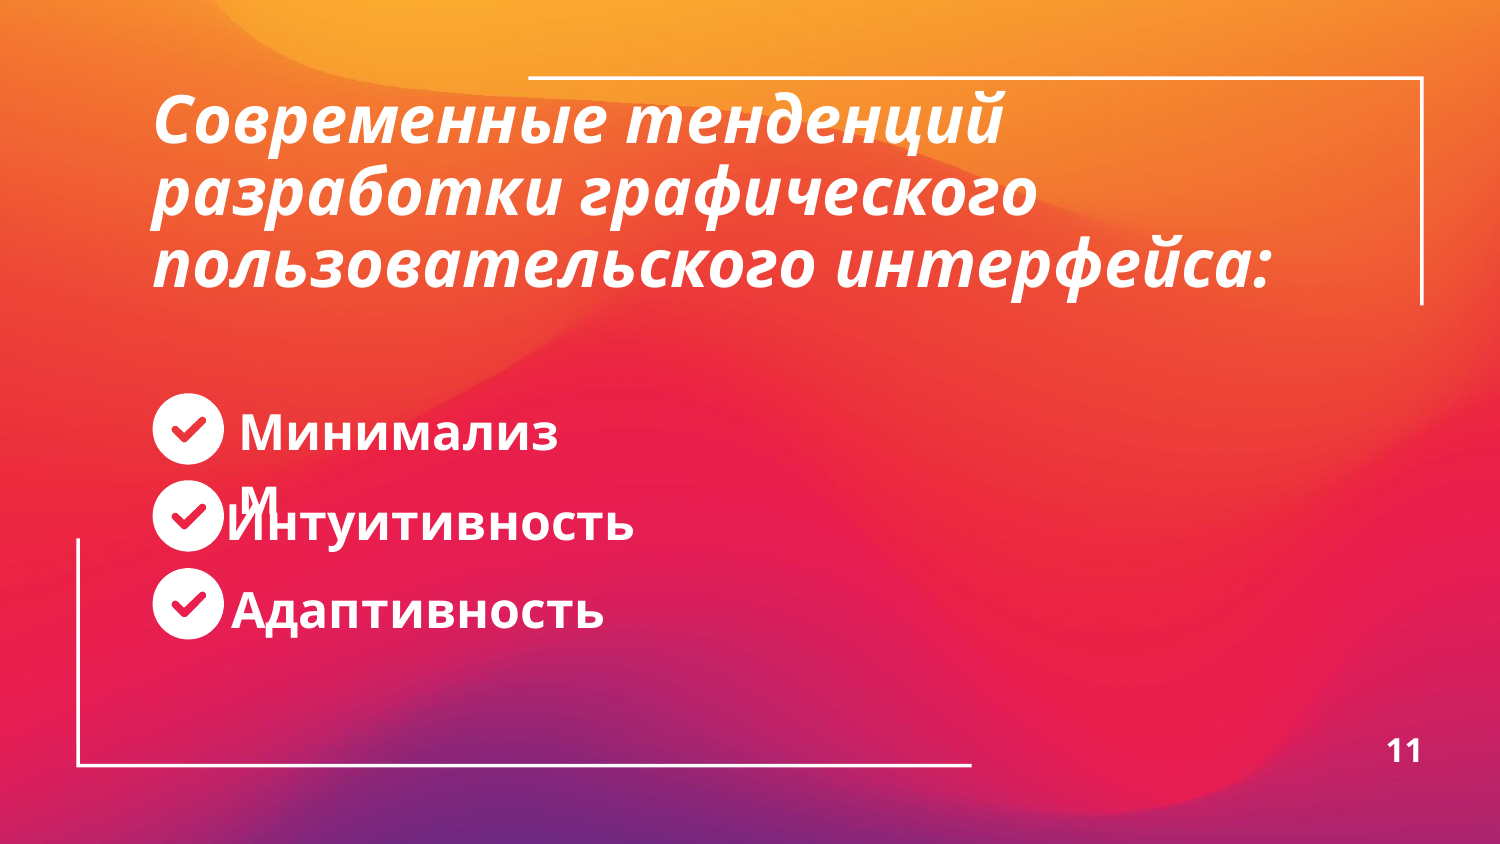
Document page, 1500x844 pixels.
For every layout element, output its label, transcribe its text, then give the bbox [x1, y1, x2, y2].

text_box [152, 568, 224, 640]
text_box [152, 480, 224, 552]
text_box Адаптивность [216, 566, 687, 646]
slide_number 11 [1347, 696, 1424, 775]
text_box Минимализм [223, 388, 662, 478]
title Современные тенденций разработки графического пользовательского интерфейса: [152, 85, 1348, 302]
picture [0, 0, 1500, 844]
text_box Интуитивность [210, 478, 718, 558]
text_box [152, 393, 224, 465]
